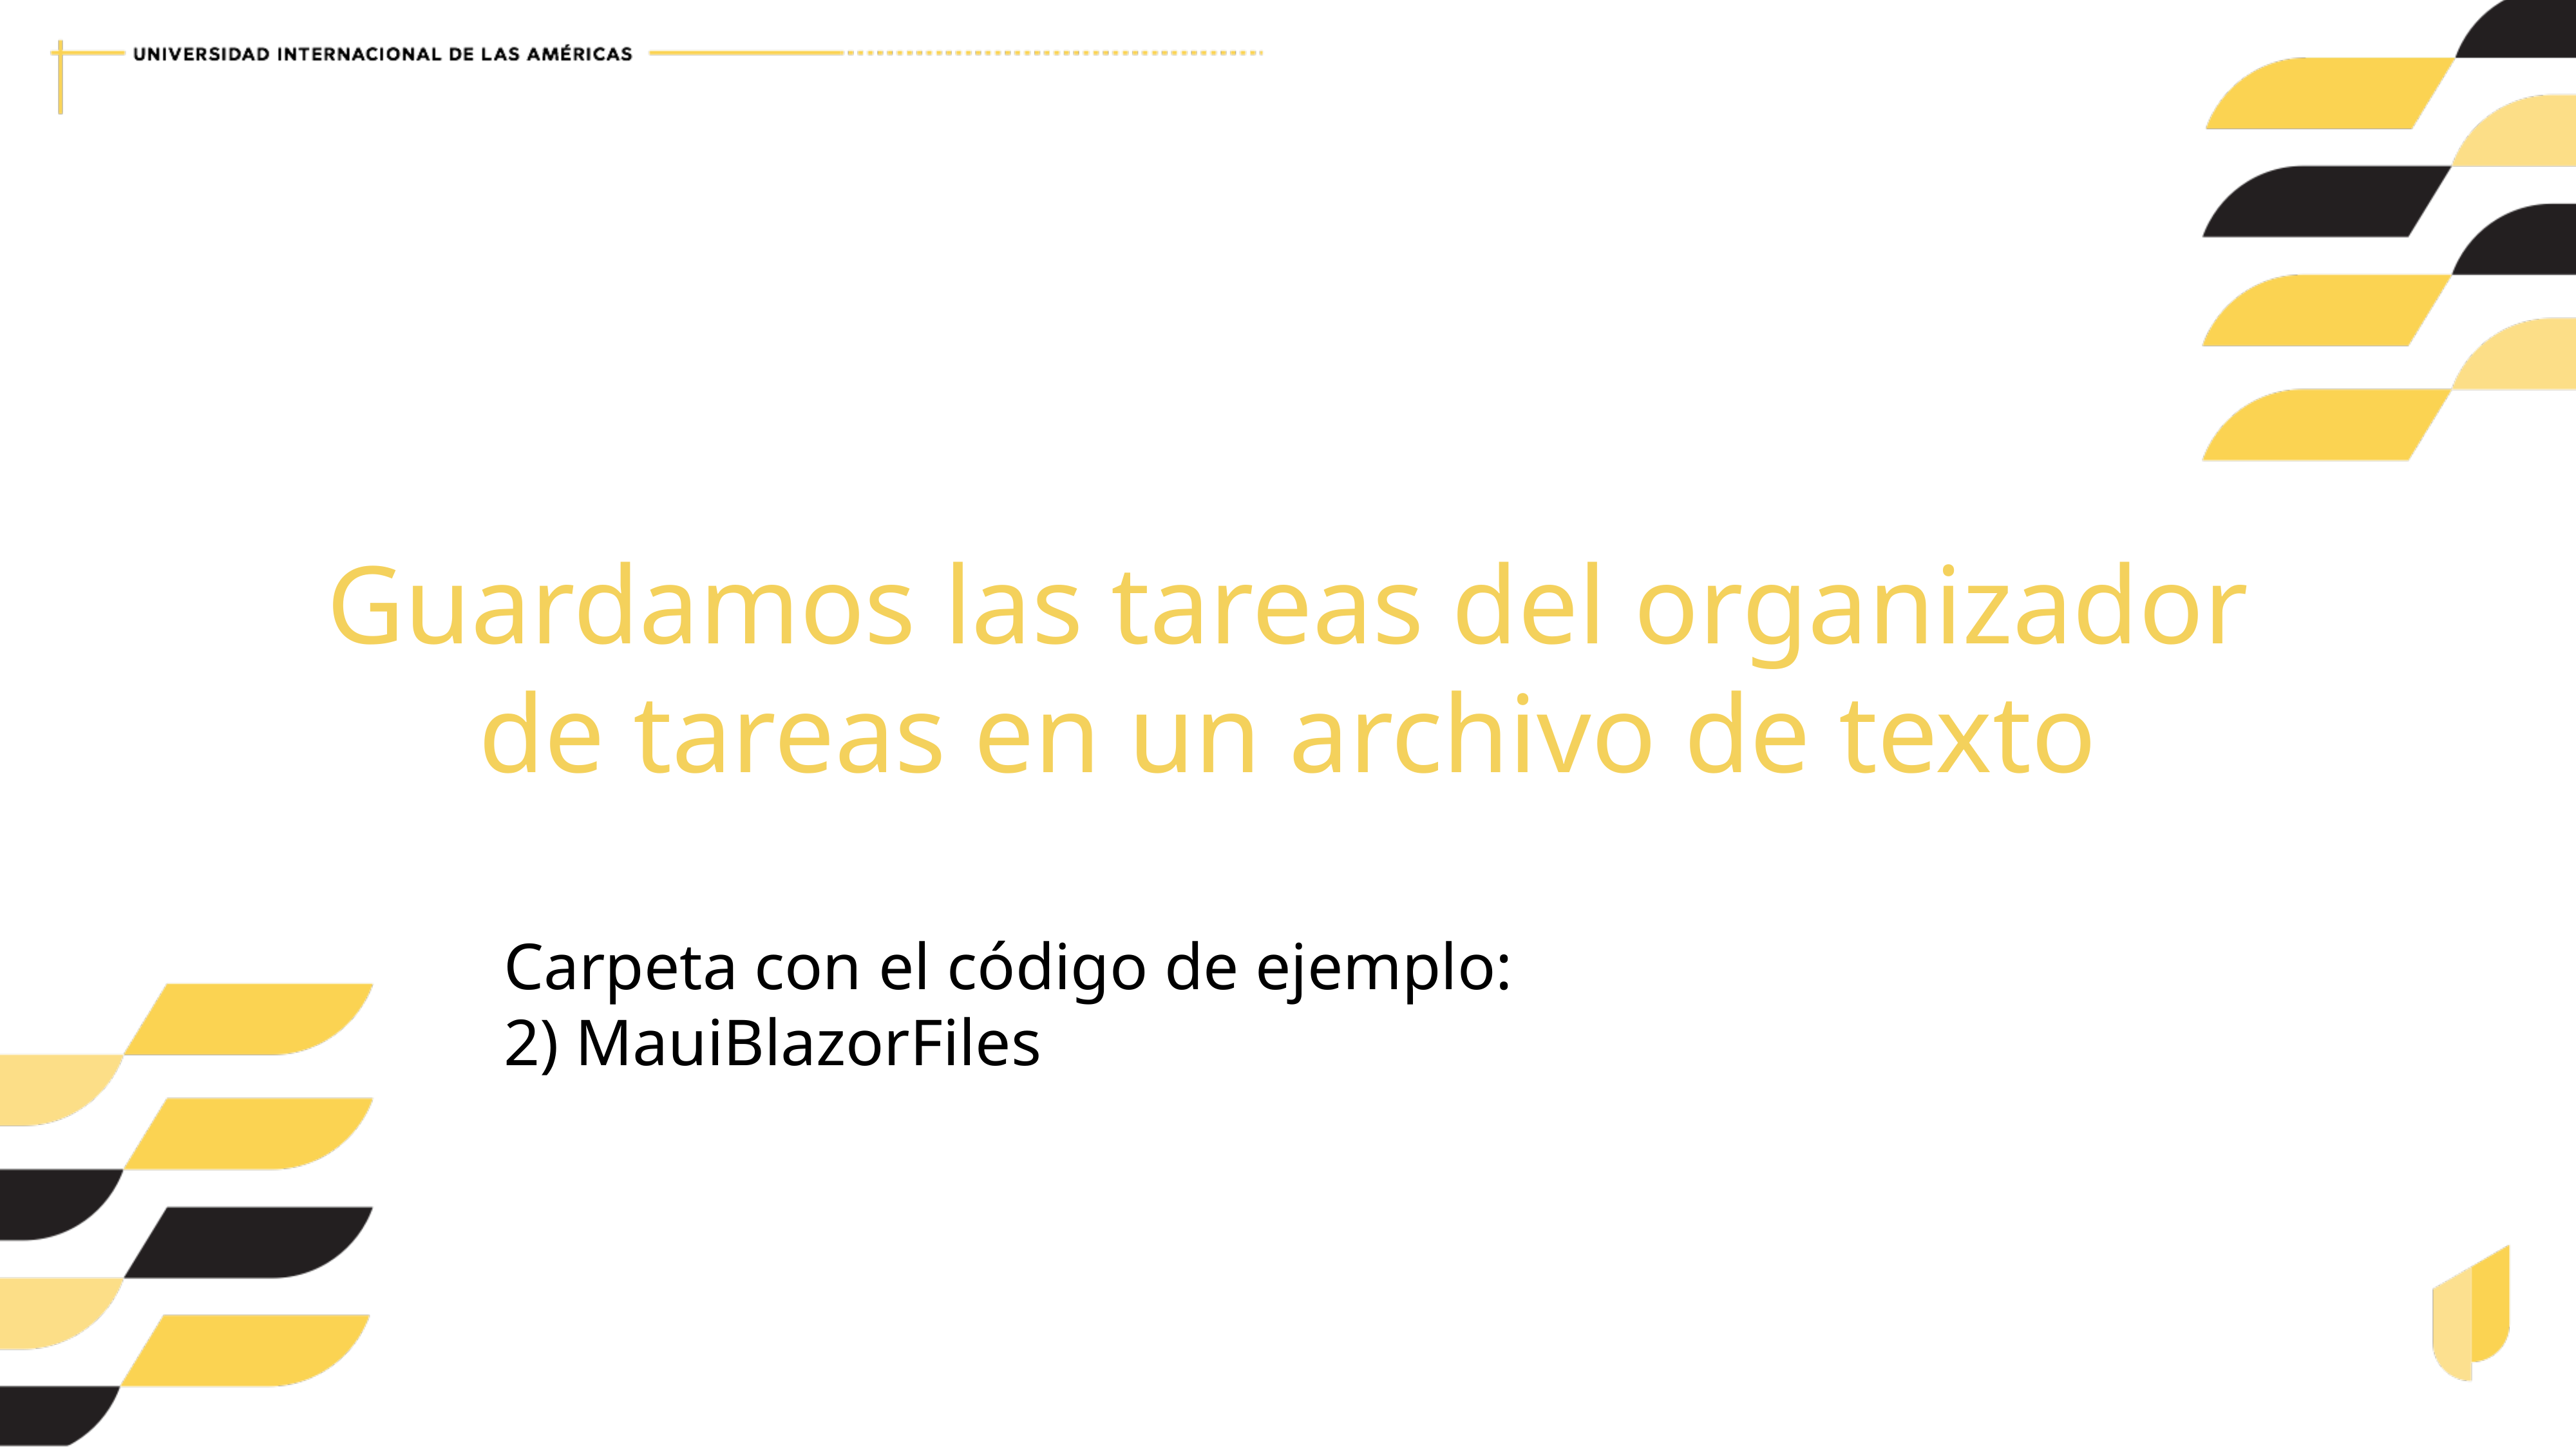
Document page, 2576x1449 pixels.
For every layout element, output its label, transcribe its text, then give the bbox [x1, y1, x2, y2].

text_box Carpeta con el código de ejemplo: 2) MauiBlazorFiles [498, 920, 2386, 1084]
picture [0, 0, 2576, 1449]
list Guardamos las tareas del organizador de tareas en un archivo de texto [312, 491, 2264, 839]
